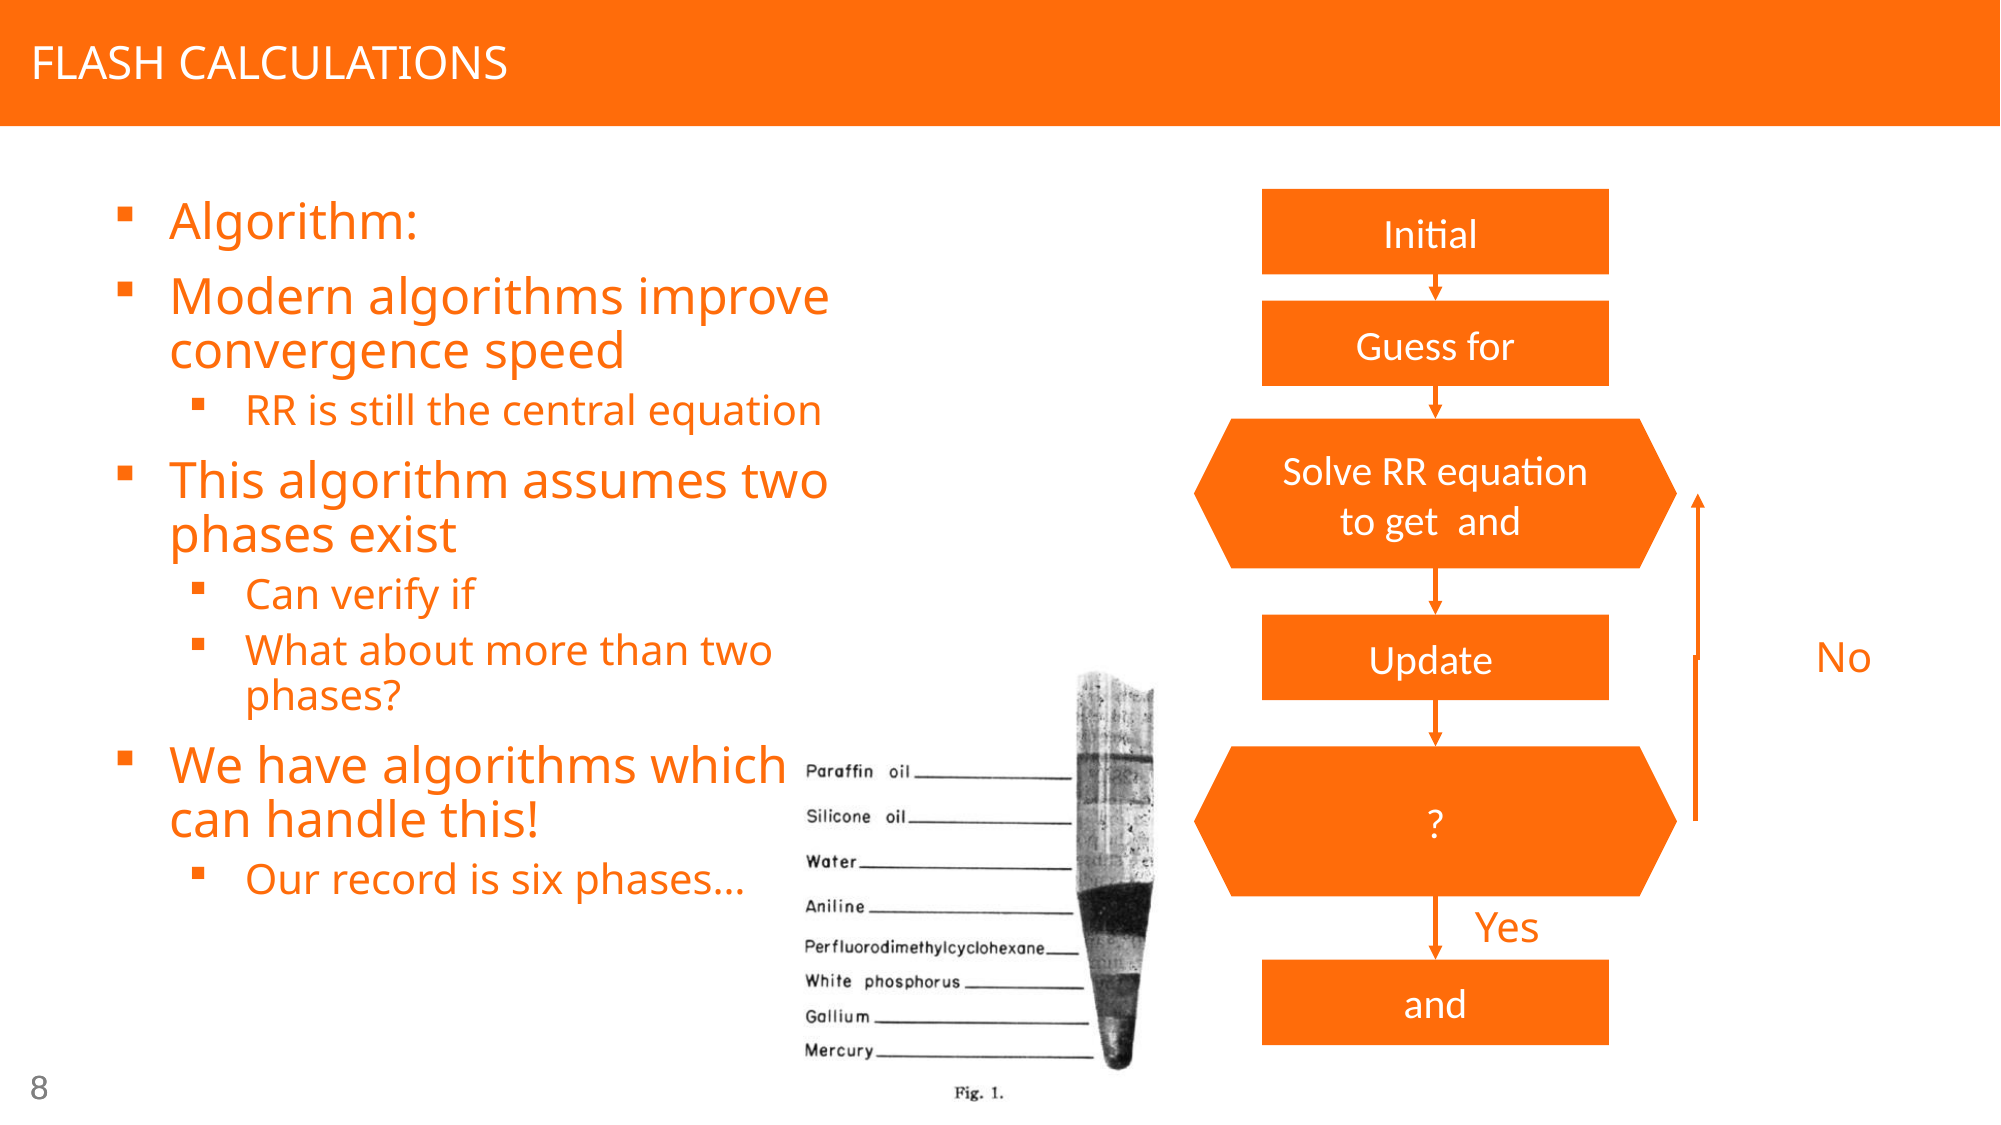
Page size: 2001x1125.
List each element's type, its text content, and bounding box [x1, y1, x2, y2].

title Flash Calculations [15, 22, 920, 108]
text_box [1261, 563, 1609, 700]
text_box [1193, 386, 1677, 569]
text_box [1193, 700, 1677, 897]
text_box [1261, 274, 1609, 386]
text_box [1261, 892, 1609, 1046]
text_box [1695, 493, 1887, 822]
picture [795, 657, 1188, 1107]
